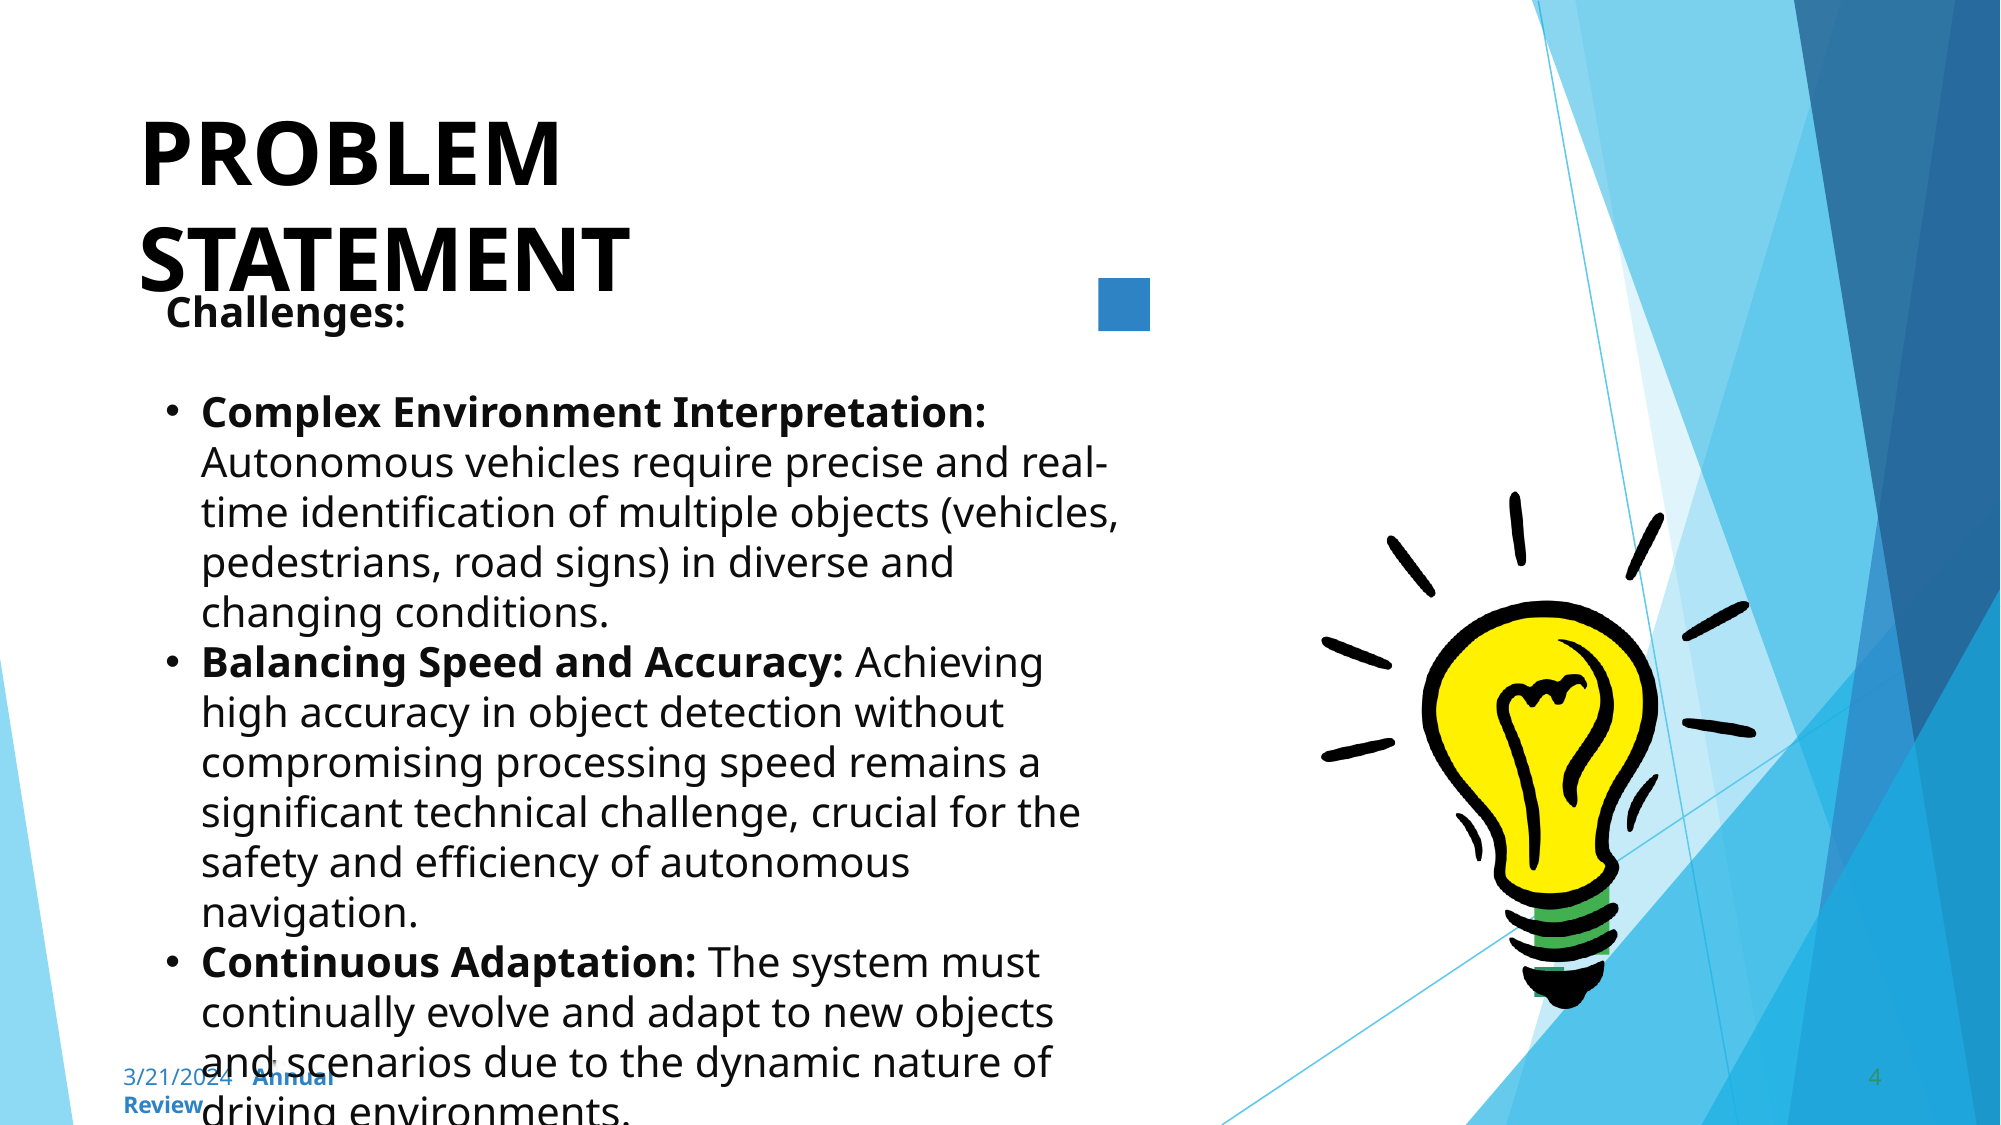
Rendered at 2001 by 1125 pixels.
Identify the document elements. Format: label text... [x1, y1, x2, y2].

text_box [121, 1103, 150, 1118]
text_box Challenges: Complex Environment Interpretation: Autonomous vehicles require precise and real-time identification of multiple objects (vehicles, pedestrians, road signs) in diverse and changing conditions. Balancing Speed and Accuracy: Achieving high accuracy in object detection without compromising processing speed remains a significant technical challenge, crucial for the safety and efficiency of autonomous navigation. Continuous Adaptation: The system must continually evolve and adapt to new objects and scenarios due to the dynamic nature of driving environments. [150, 278, 1150, 1125]
title PROBLEM STATEMENT [136, 94, 1062, 310]
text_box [1310, 480, 1765, 1016]
picture [110, 1060, 463, 1094]
slide_number 4 [1849, 1061, 1890, 1125]
